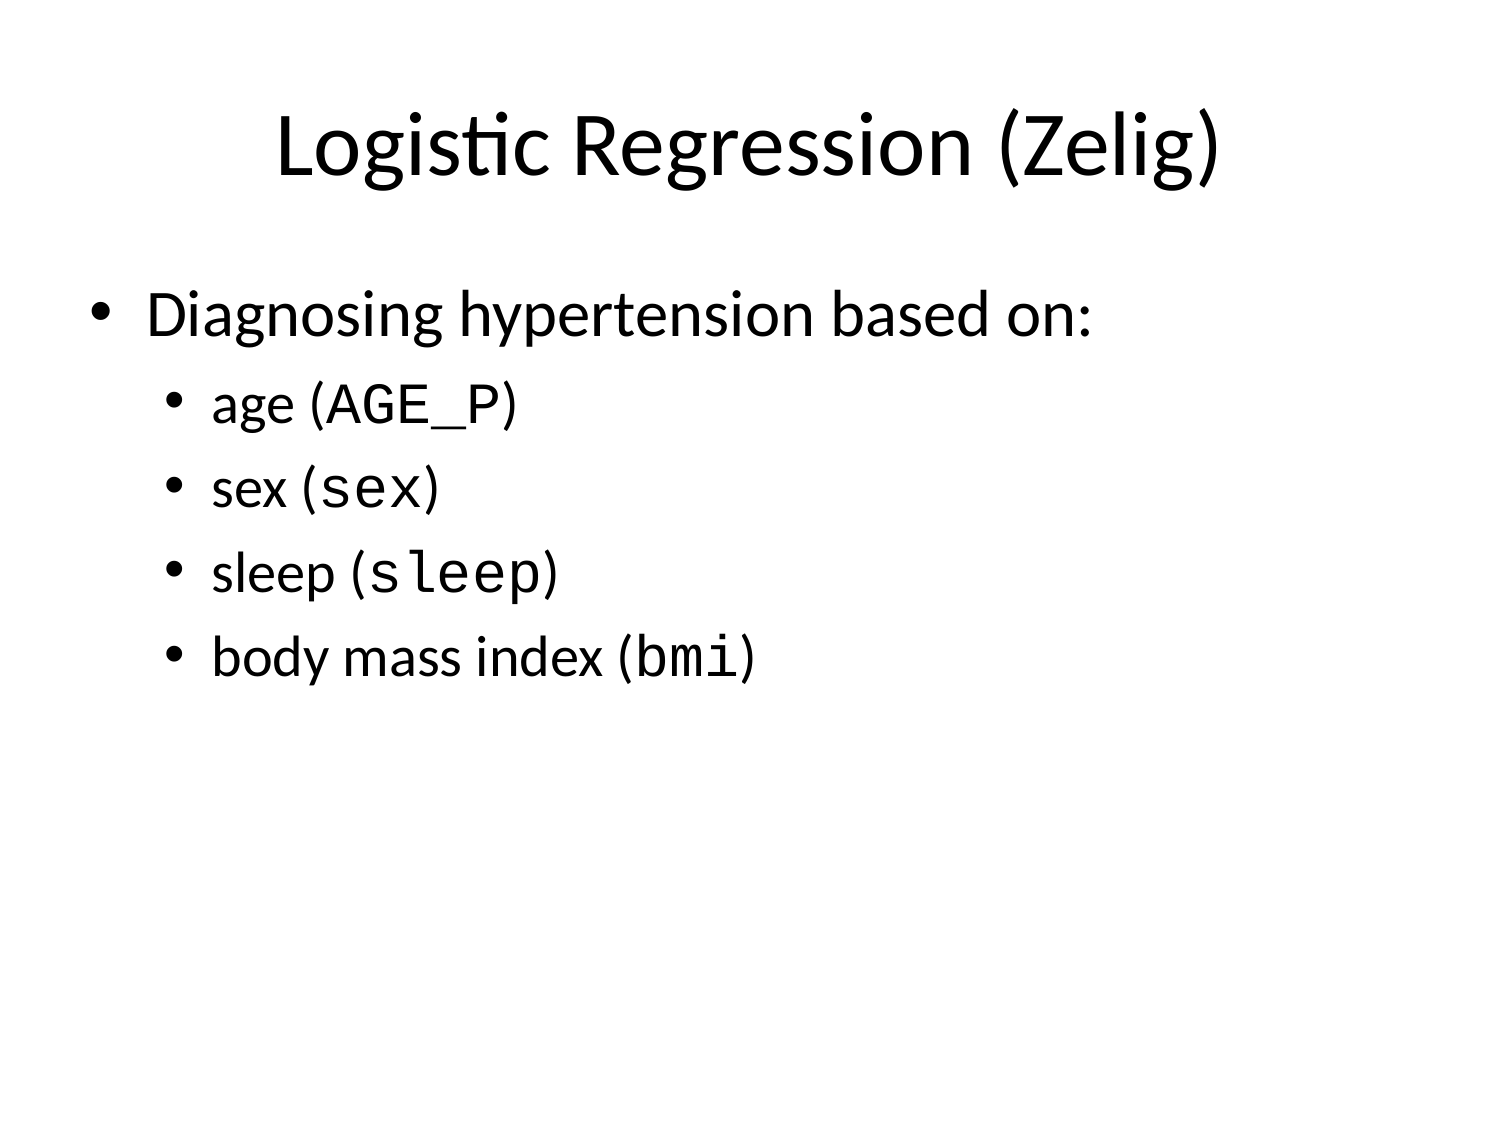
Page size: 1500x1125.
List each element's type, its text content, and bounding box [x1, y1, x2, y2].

list Diagnosing hypertension based on: age (AGE_P) sex (sex) sleep (sleep) body mass index (bmi) [74, 262, 1425, 713]
title Logistic Regression (Zelig) [74, 44, 1425, 233]
